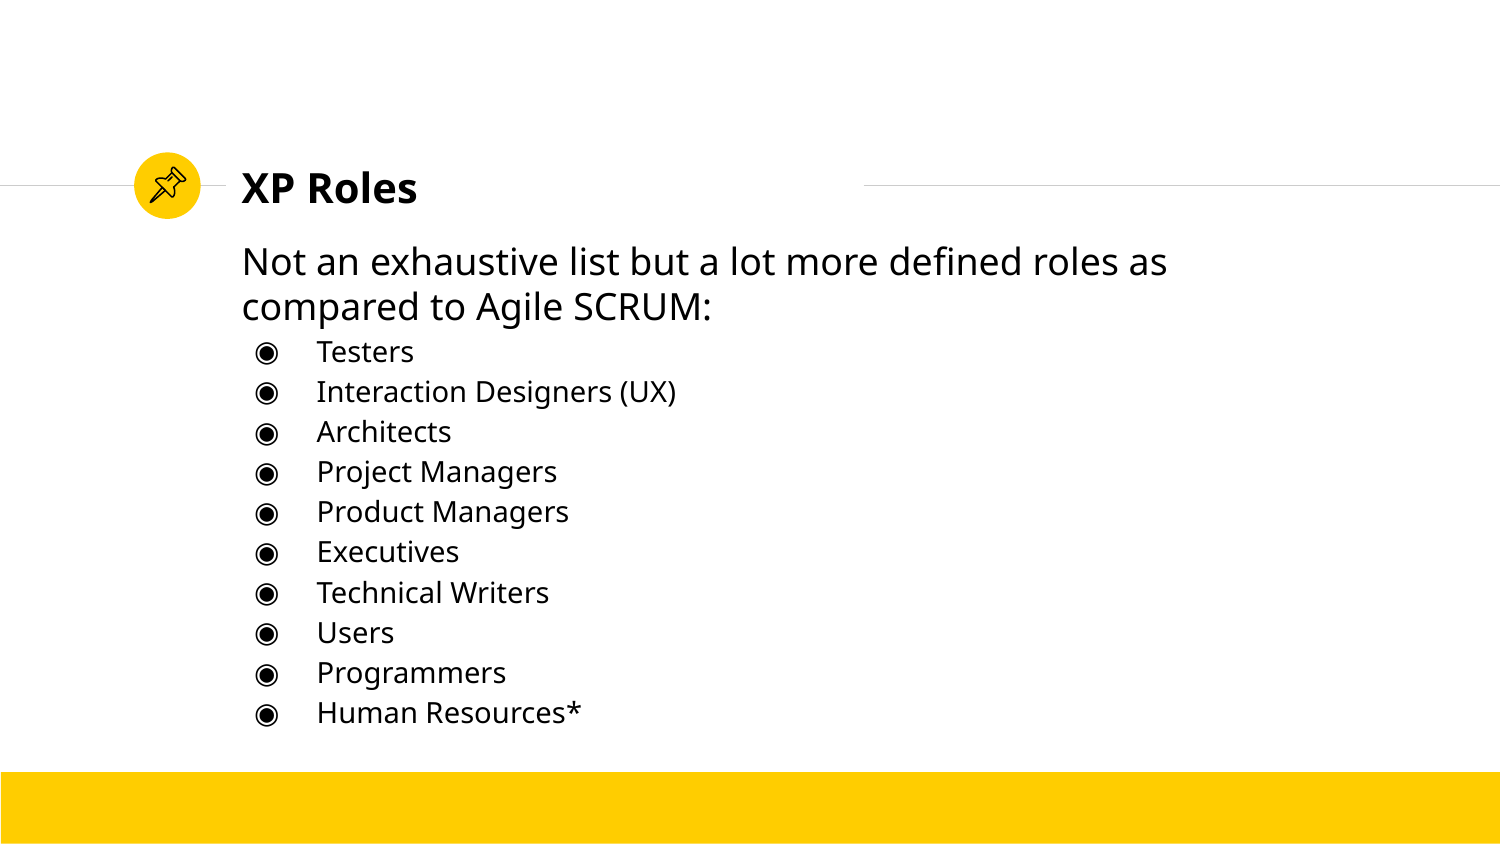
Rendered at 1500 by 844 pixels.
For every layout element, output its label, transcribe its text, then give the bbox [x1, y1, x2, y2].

title XP Roles [226, 151, 863, 222]
text_box [0, 772, 1500, 844]
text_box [150, 166, 186, 203]
list Not an exhaustive list but a lot more defined roles as compared to Agile SCRUM: Testers Interaction Designers (UX) Architects Project Managers Product Managers Executives Technical Writers Users Programmers Human Resources* [226, 222, 1344, 772]
